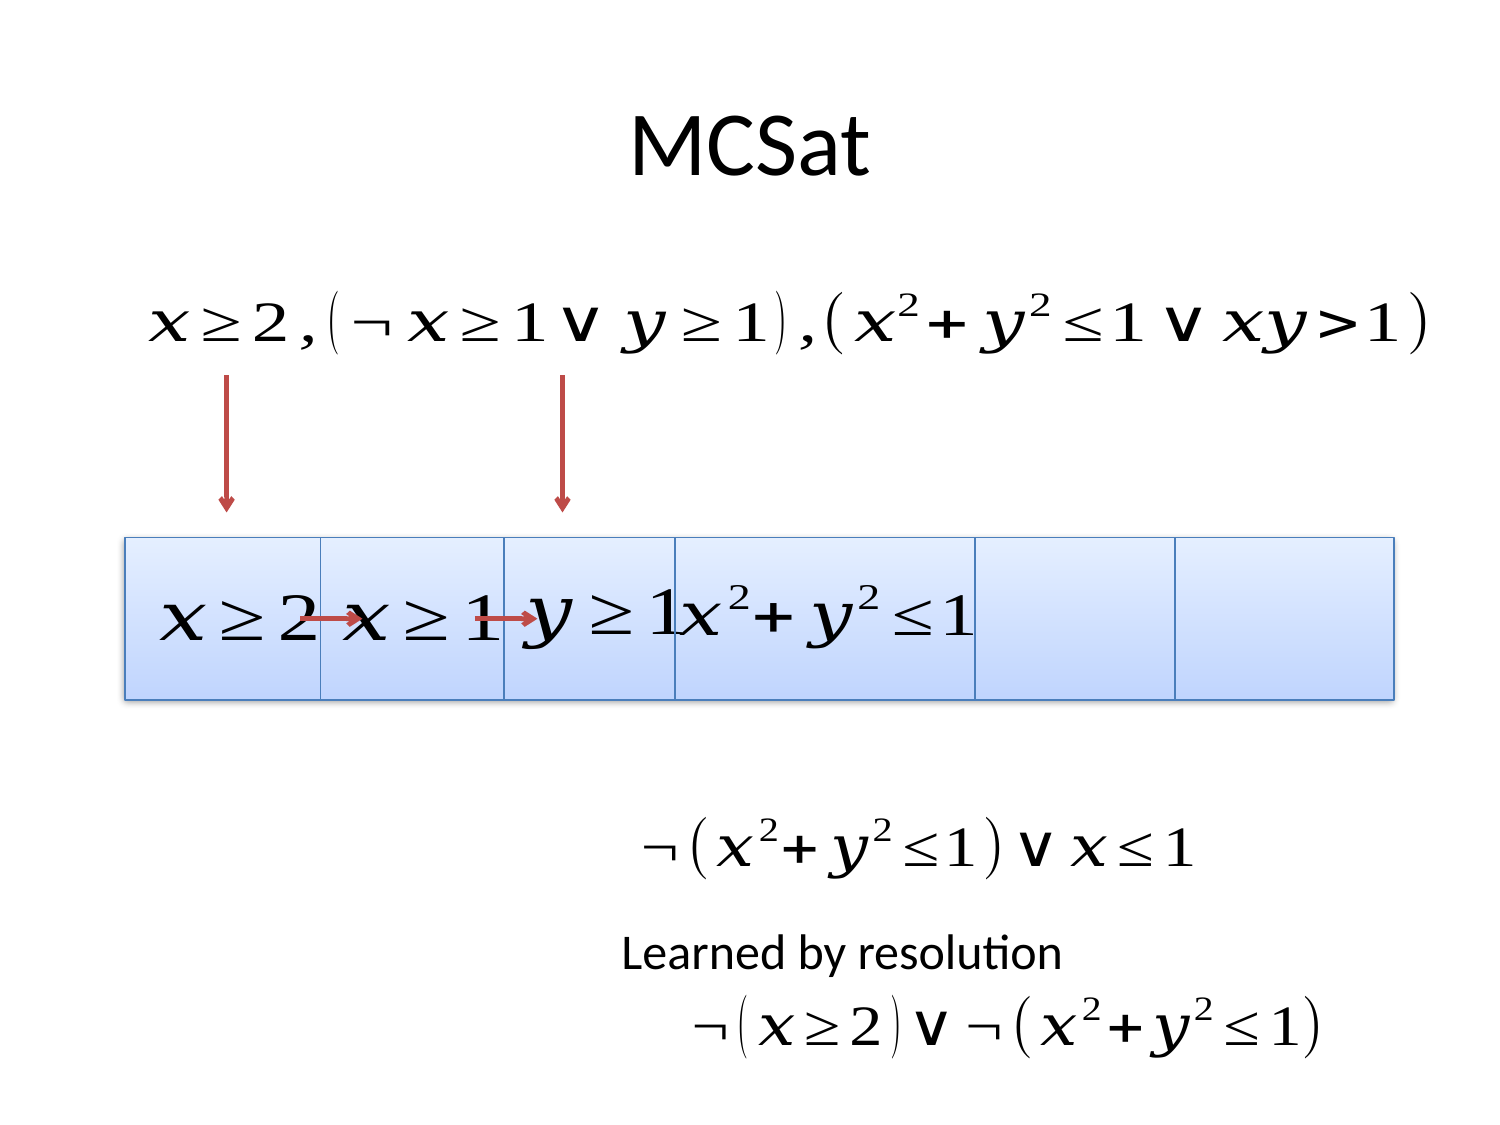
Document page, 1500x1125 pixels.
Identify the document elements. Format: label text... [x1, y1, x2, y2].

text_box [124, 537, 320, 701]
text_box [505, 537, 674, 701]
title MCSat [74, 44, 1426, 233]
text_box [1176, 537, 1395, 701]
text_box [676, 537, 974, 701]
text_box [321, 537, 503, 701]
text_box Learned by resolution [606, 912, 1079, 988]
text_box [976, 537, 1174, 701]
